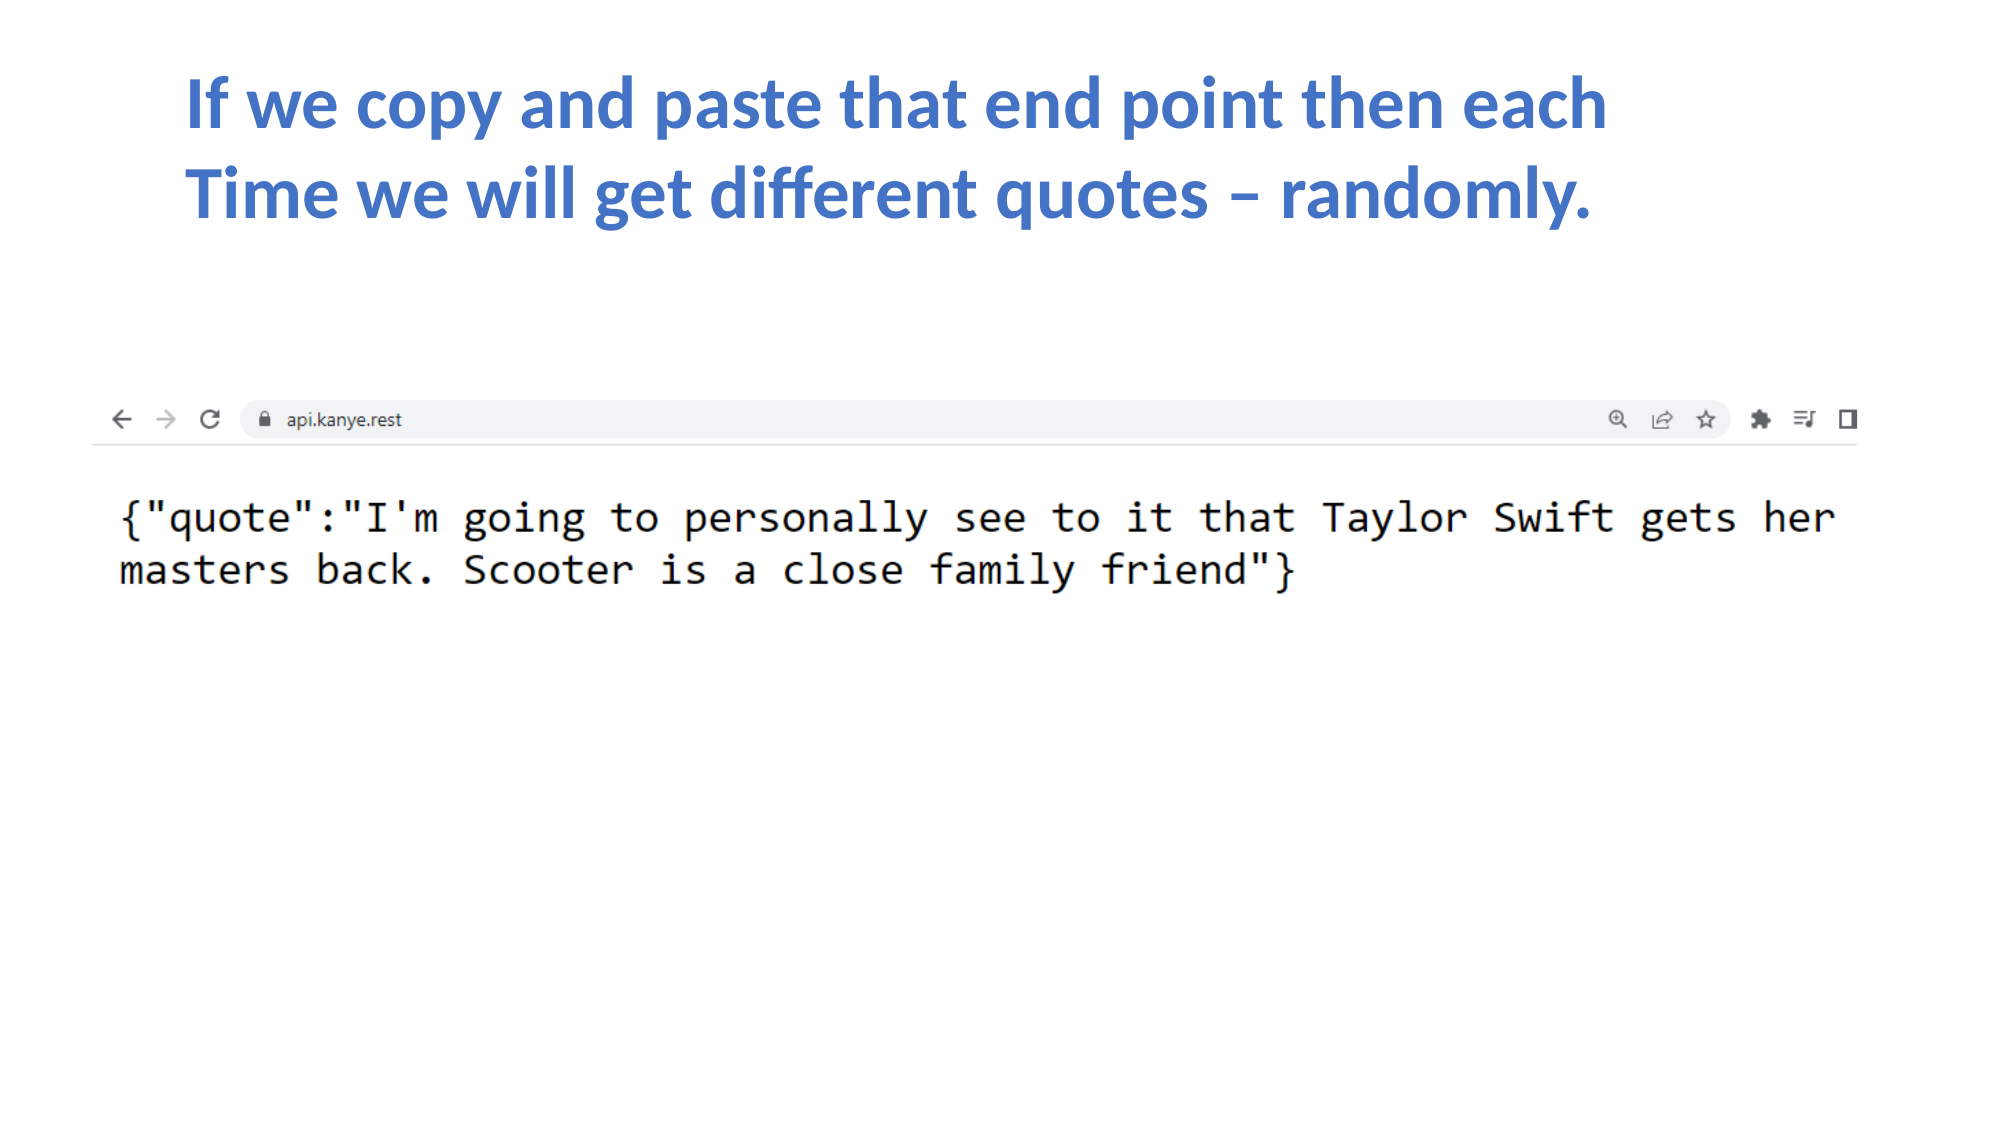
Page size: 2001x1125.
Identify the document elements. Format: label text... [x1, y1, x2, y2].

text_box If we copy and paste that end point then each Time we will get different quotes – randomly. [170, 46, 1857, 242]
picture [92, 399, 1858, 762]
